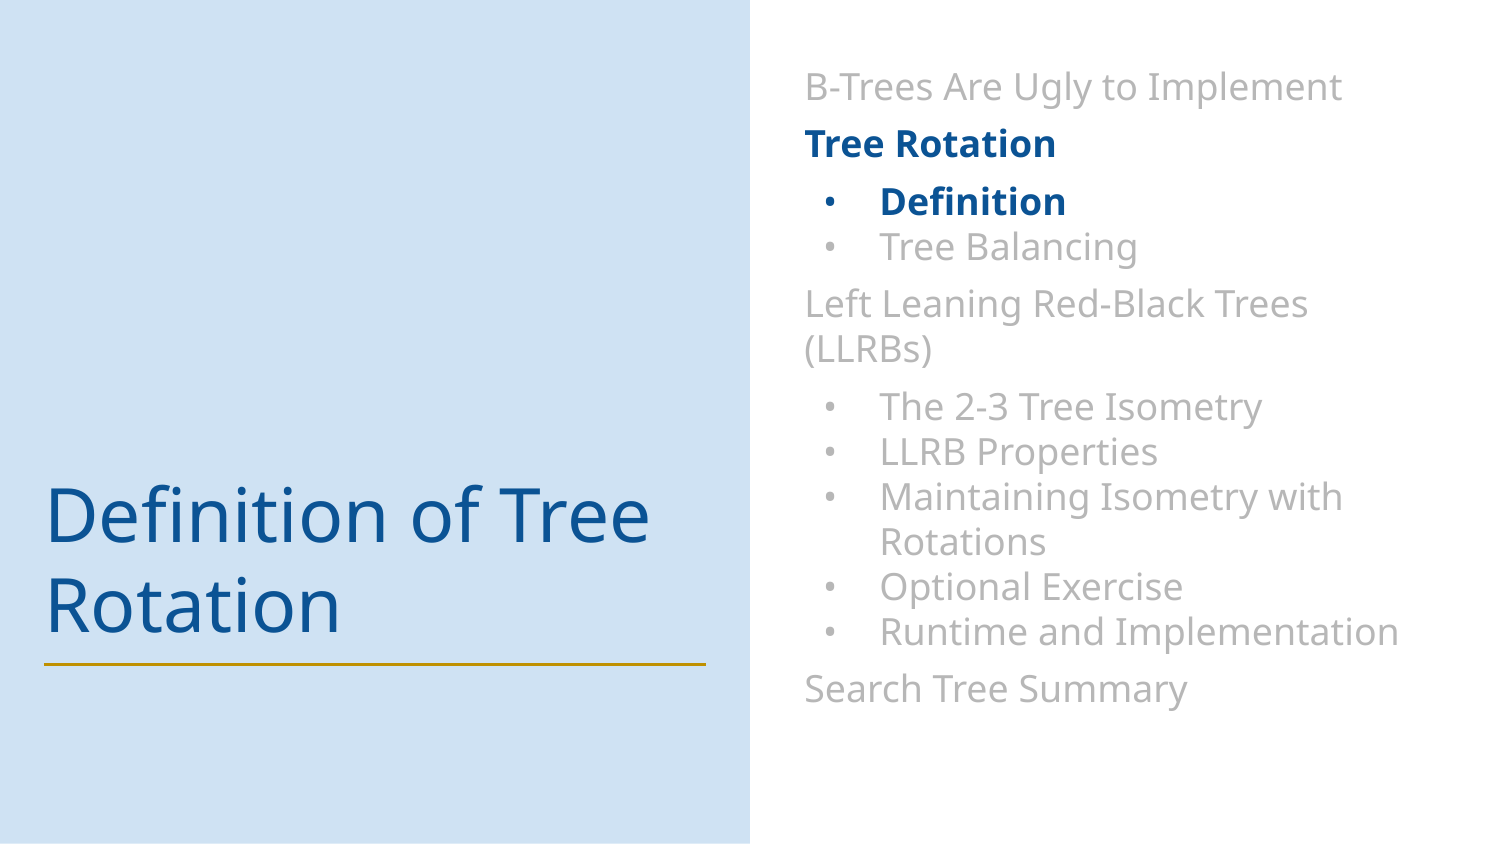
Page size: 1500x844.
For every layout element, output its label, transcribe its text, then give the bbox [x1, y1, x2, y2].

title Definition of Tree Rotation [29, 328, 692, 663]
list B-Trees Are Ugly to Implement Tree Rotation Definition Tree Balancing Left Leaning Red-Black Trees (LLRBs) The 2-3 Tree Isometry LLRB Properties Maintaining Isometry with Rotations Optional Exercise Runtime and Implementation Search Tree Summary [789, 65, 1446, 765]
